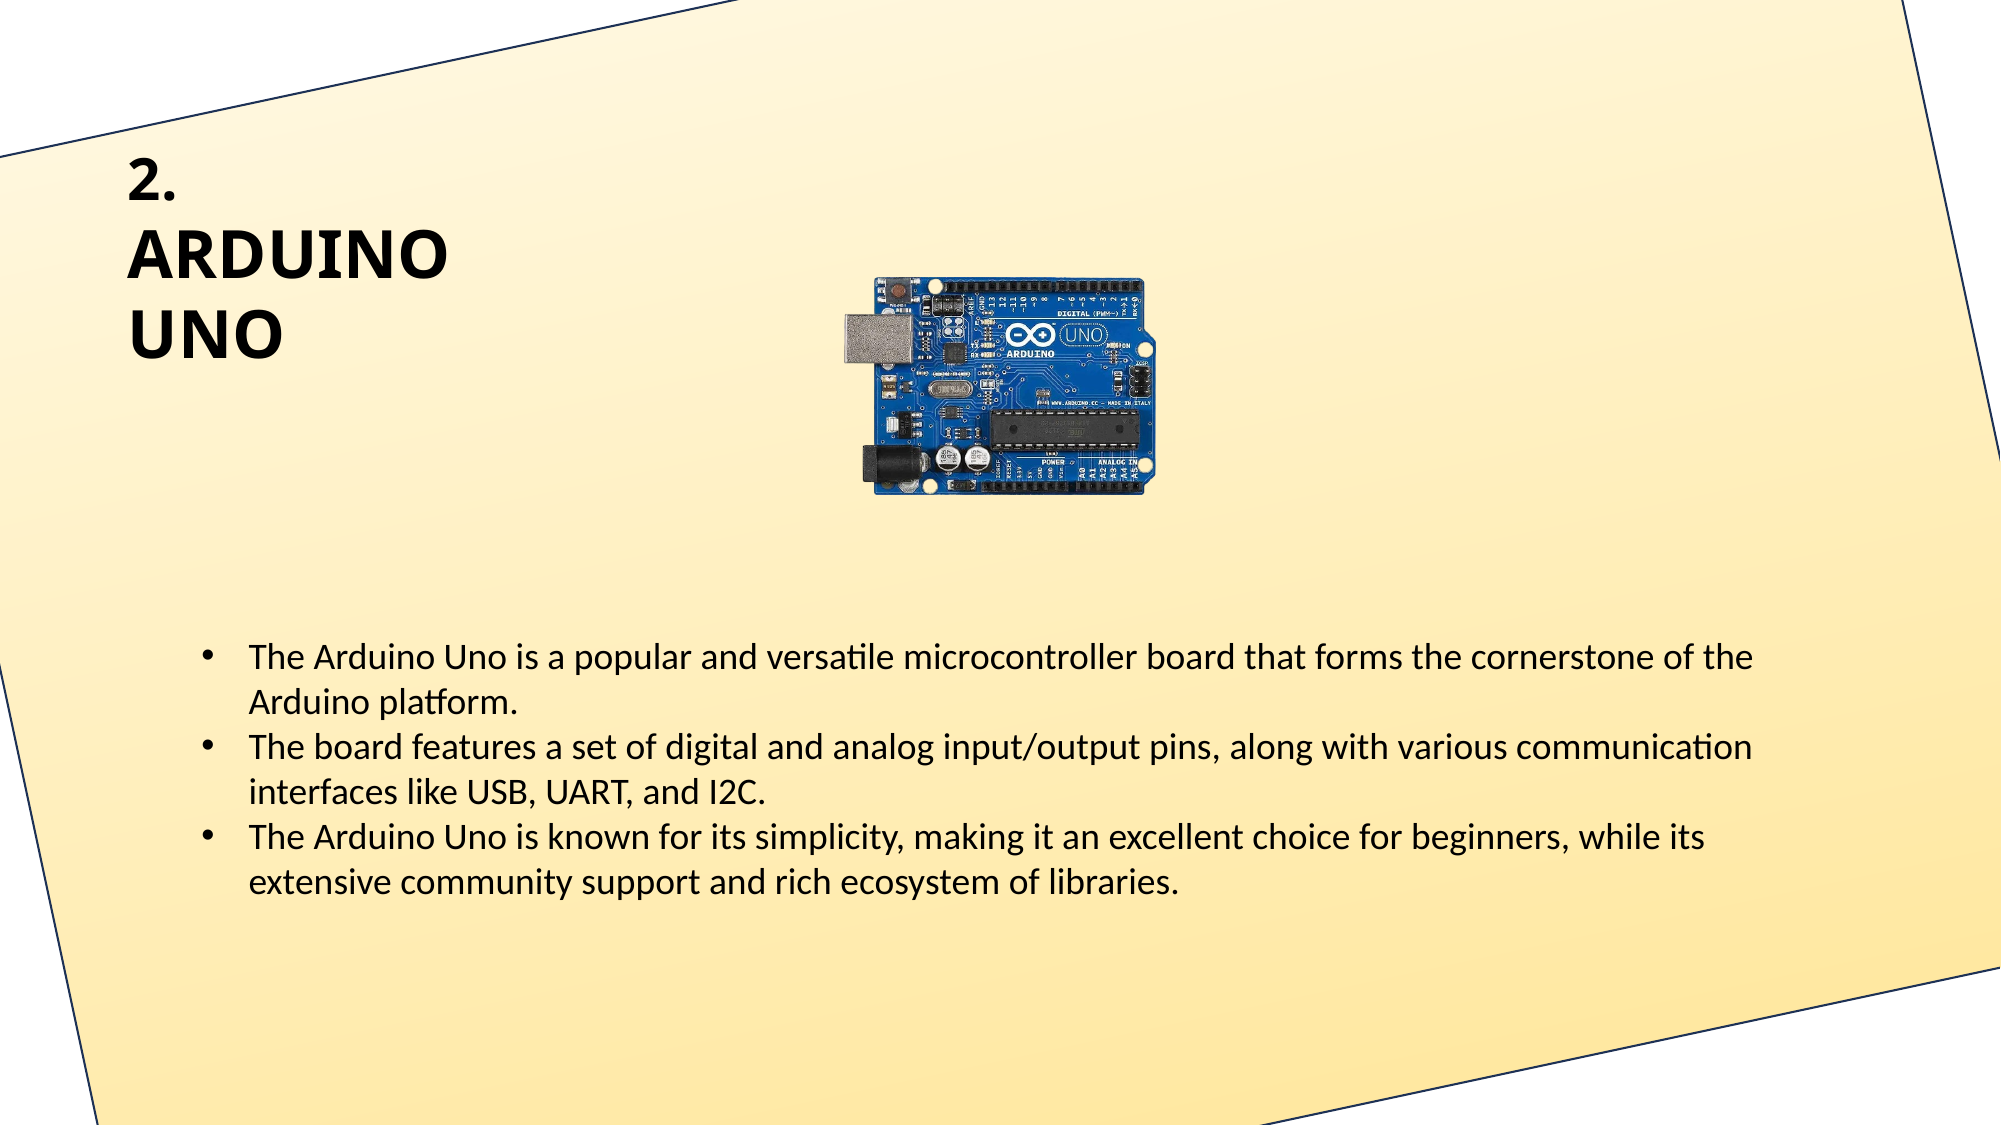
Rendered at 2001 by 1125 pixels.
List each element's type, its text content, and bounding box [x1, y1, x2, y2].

text_box The Arduino Uno is a popular and versatile microcontroller board that forms the cornerstone of the Arduino platform. The board features a set of digital and analog input/output pins, along with various communication interfaces like USB, UART, and I2C. The Arduino Uno is known for its simplicity, making it an excellent choice for beginners, while its extensive community support and rich ecosystem of libraries. [186, 625, 1820, 910]
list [844, 277, 1156, 495]
text_box 2. ARDUINO UNO [113, 134, 509, 379]
text_box [0, 0, 2000, 1125]
